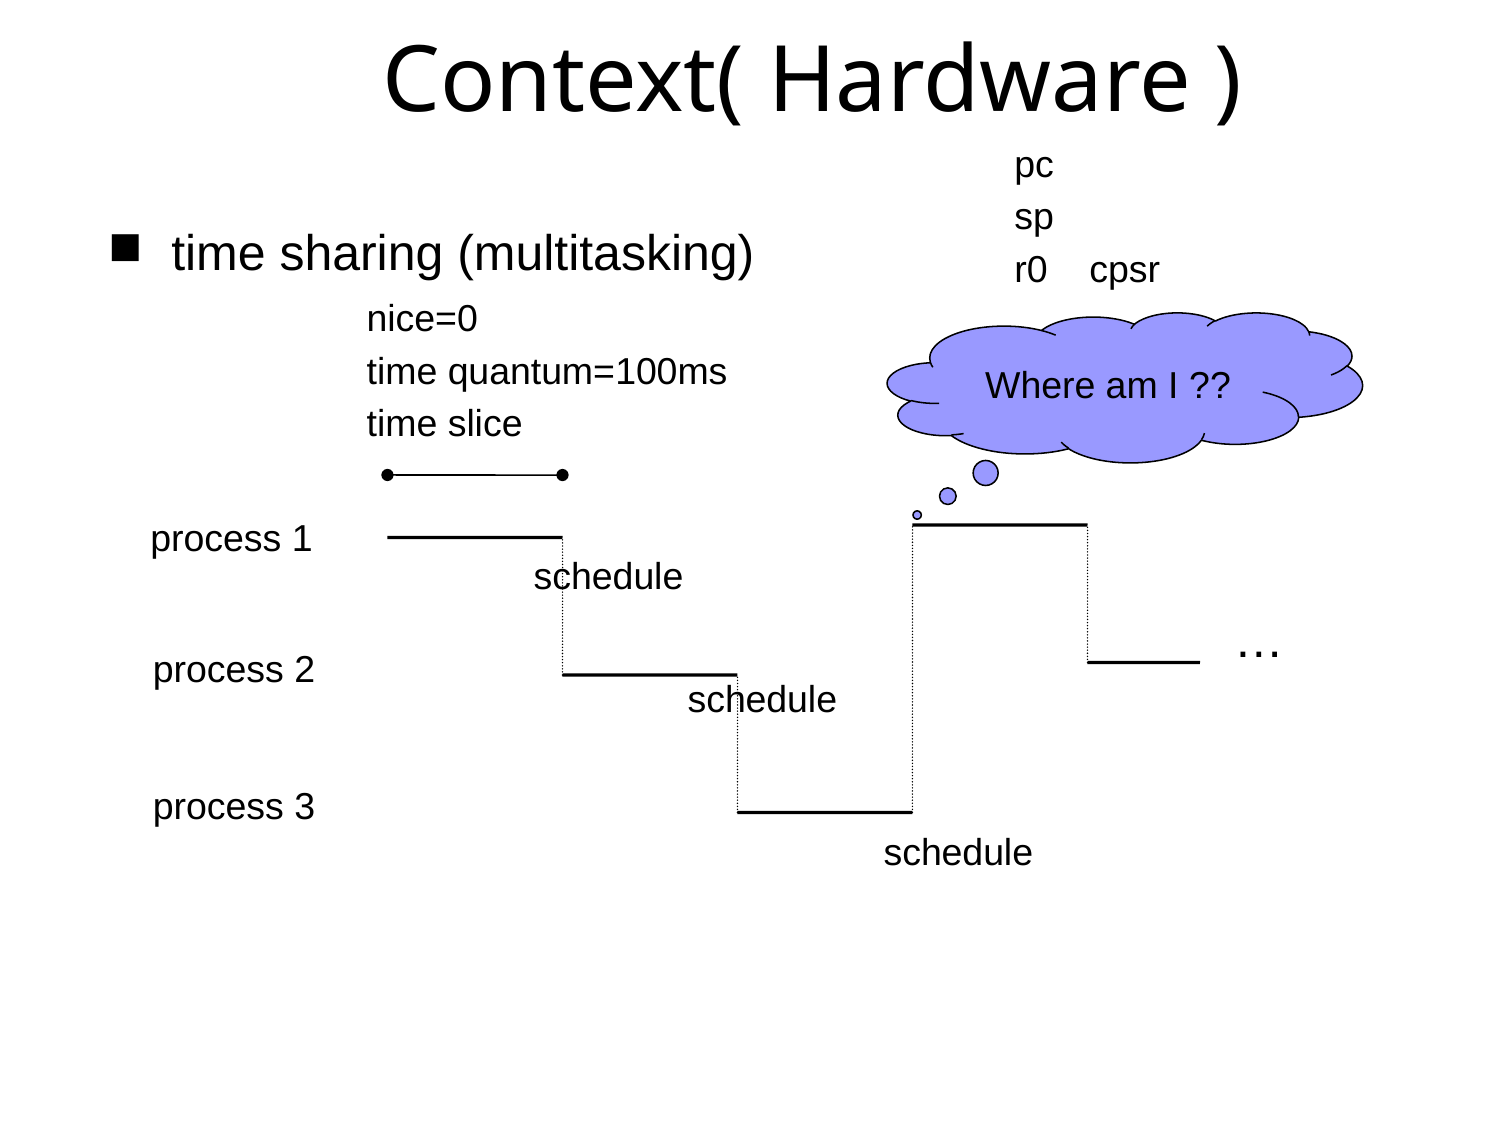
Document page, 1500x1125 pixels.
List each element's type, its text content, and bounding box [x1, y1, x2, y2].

text_box Where am I ?? [887, 312, 1363, 463]
text_box Where am I ?? [939, 487, 957, 505]
text_box schedule [672, 667, 853, 728]
text_box process 2 [137, 637, 331, 698]
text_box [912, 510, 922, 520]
text_box pc sp r0 cpsr [999, 132, 1176, 298]
text_box process 3 [137, 774, 331, 835]
text_box schedule [868, 820, 1049, 881]
title Context( Hardware ) [24, 23, 1500, 127]
text_box [381, 468, 569, 482]
text_box time sharing (multitasking) [99, 212, 1450, 300]
text_box process 1 [135, 506, 328, 567]
text_box Where am I ?? [973, 460, 999, 486]
text_box nice=0 time quantum=100ms time slice [351, 286, 743, 452]
text_box … [1218, 599, 1300, 676]
text_box schedule [518, 544, 699, 605]
